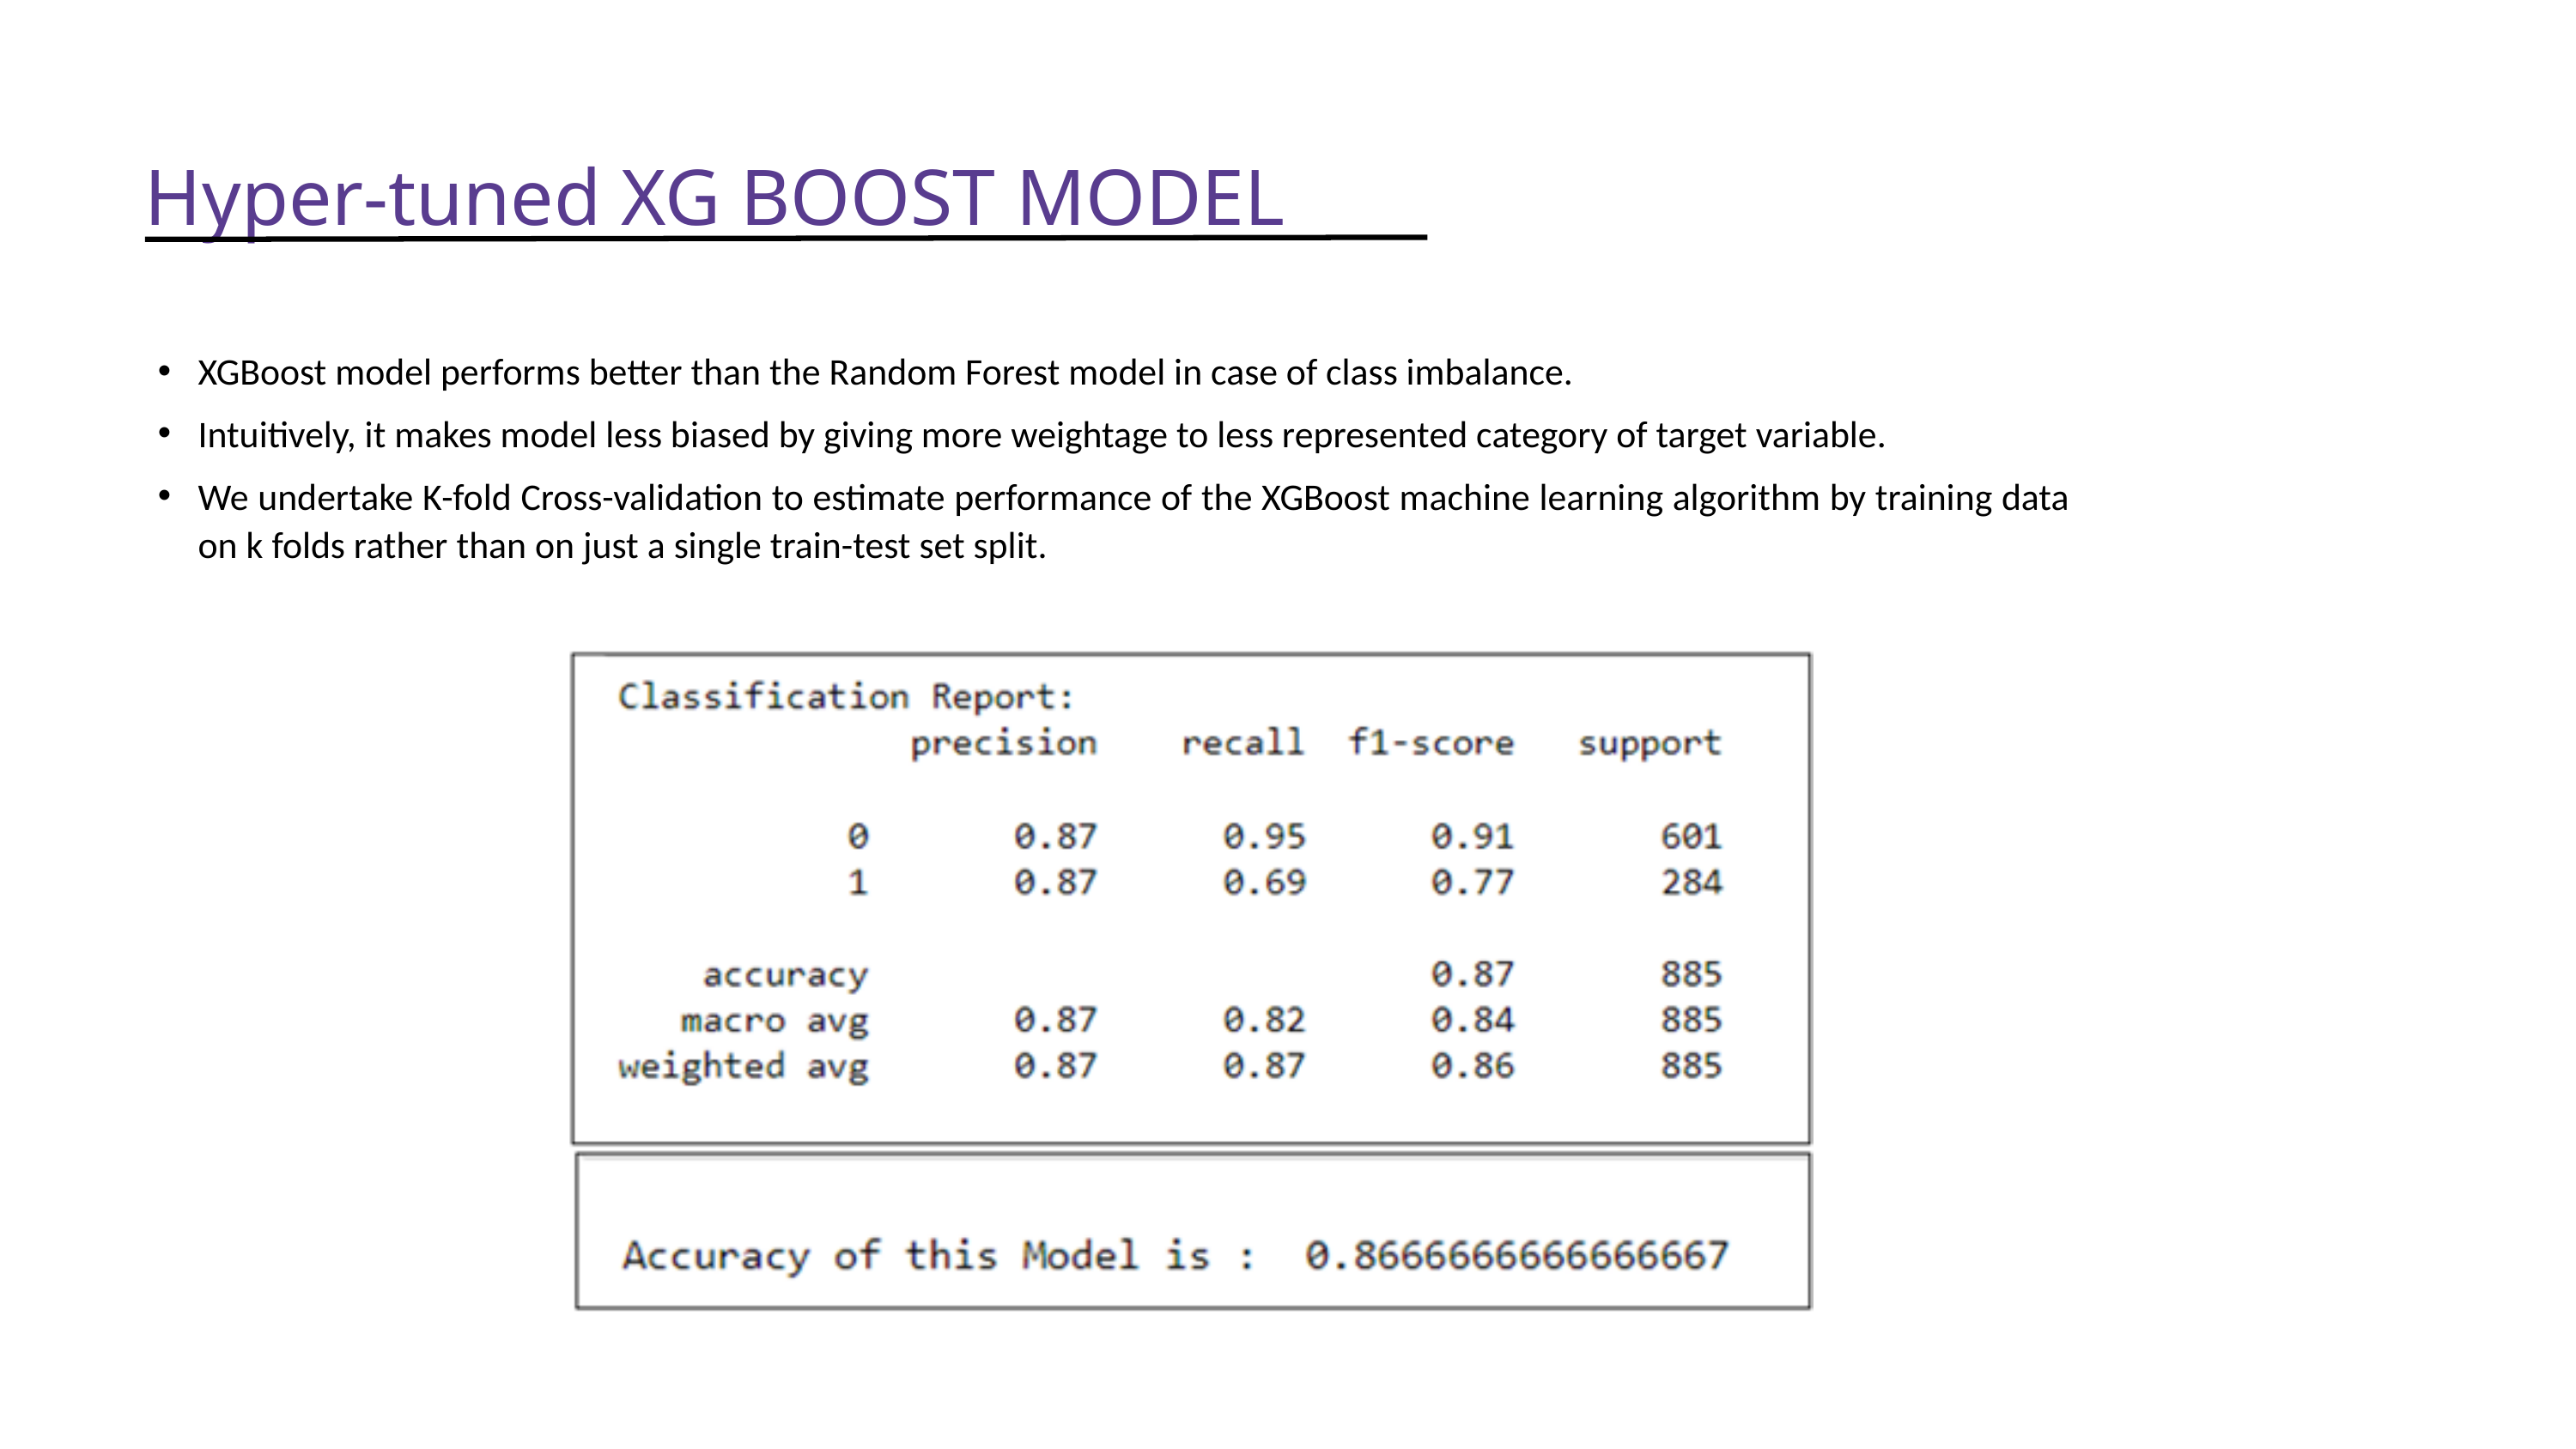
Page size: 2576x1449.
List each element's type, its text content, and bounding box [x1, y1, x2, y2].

text_box Hyper-tuned XG BOOST MODEL [144, 132, 2029, 240]
picture [568, 646, 1814, 1317]
text_box XGBoost model performs better than the Random Forest model in case of class imbalance. Intuitively, it makes model less biased by giving more weightage to less represented category of target variable. We undertake K-fold Cross-validation to estimate performance of the XGBoost machine learning algorithm by training data on k folds rather than on just a single train-test set split. [144, 337, 2082, 573]
